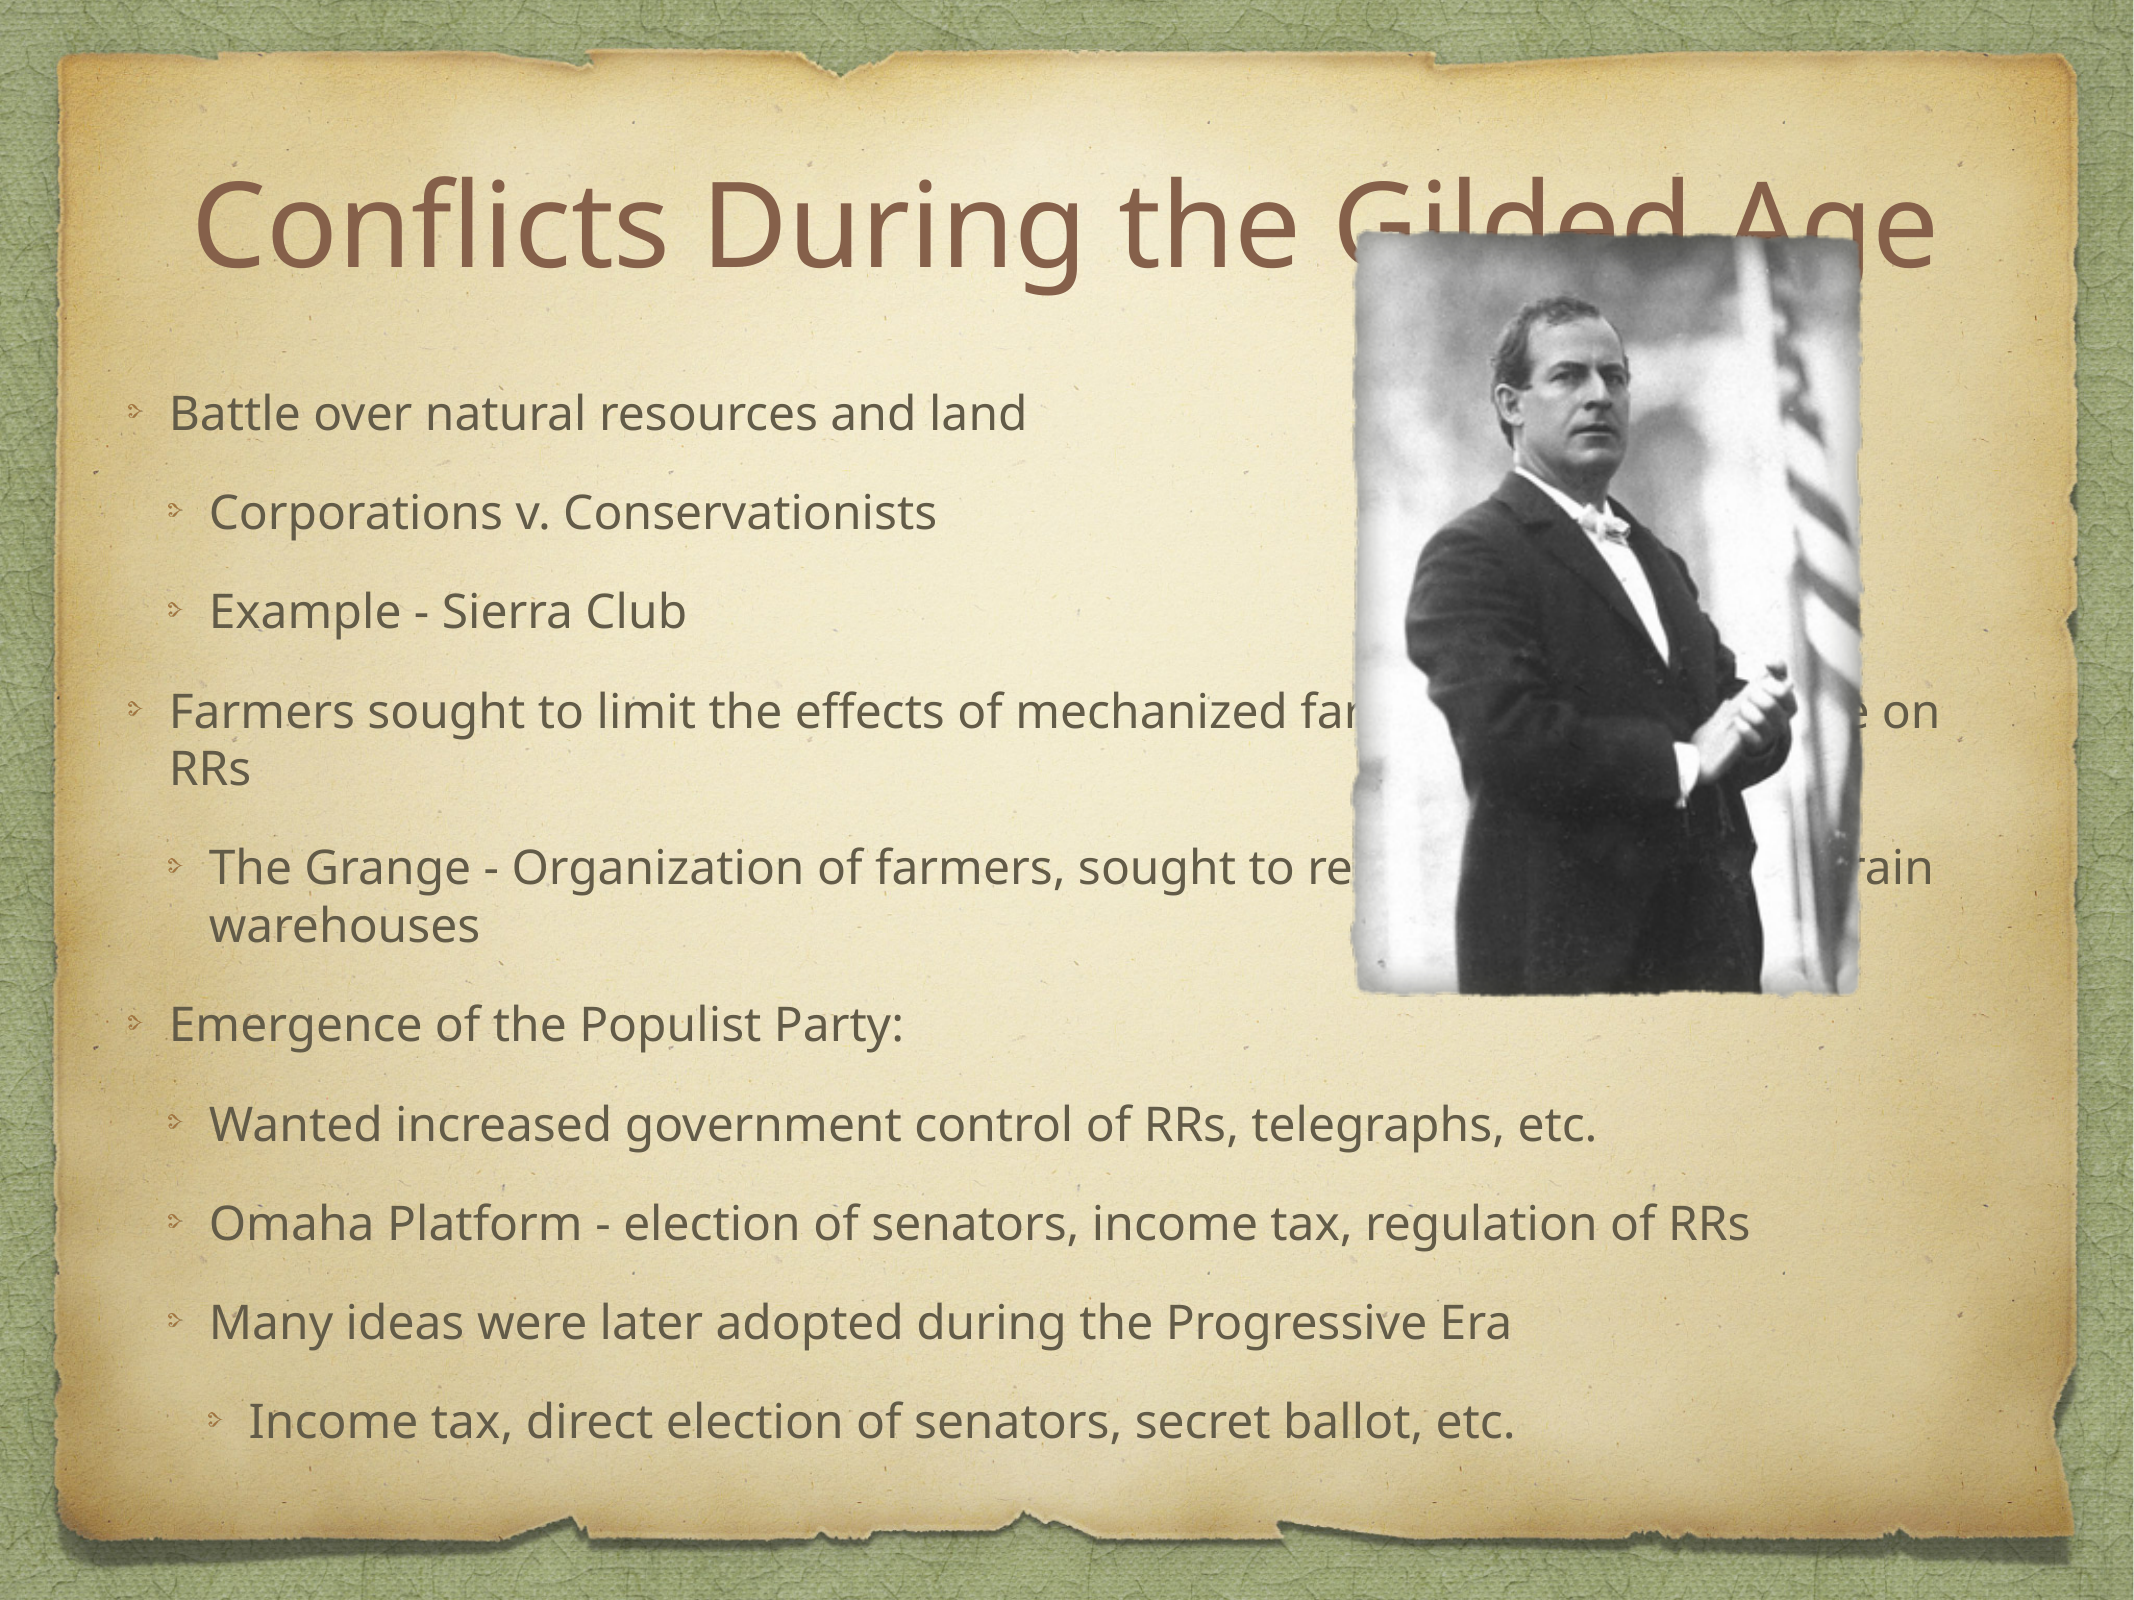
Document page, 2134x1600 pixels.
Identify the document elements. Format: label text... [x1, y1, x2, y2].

picture [0, 0, 2134, 1600]
list Battle over natural resources and land Corporations v. Conservationists Example - Sierra Club Farmers sought to limit the effects of mechanized farming and dependence on RRs The Grange - Organization of farmers, sought to regulate railroads and grain warehouses Emergence of the Populist Party: Wanted increased government control of RRs, telegraphs, etc. Omaha Platform - election of senators, income tax, regulation of RRs Many ideas were later adopted during the Progressive Era Income tax, direct election of senators, secret ballot, etc. [128, 349, 2006, 1482]
title Conflicts During the Gilded Age [180, 74, 1953, 349]
